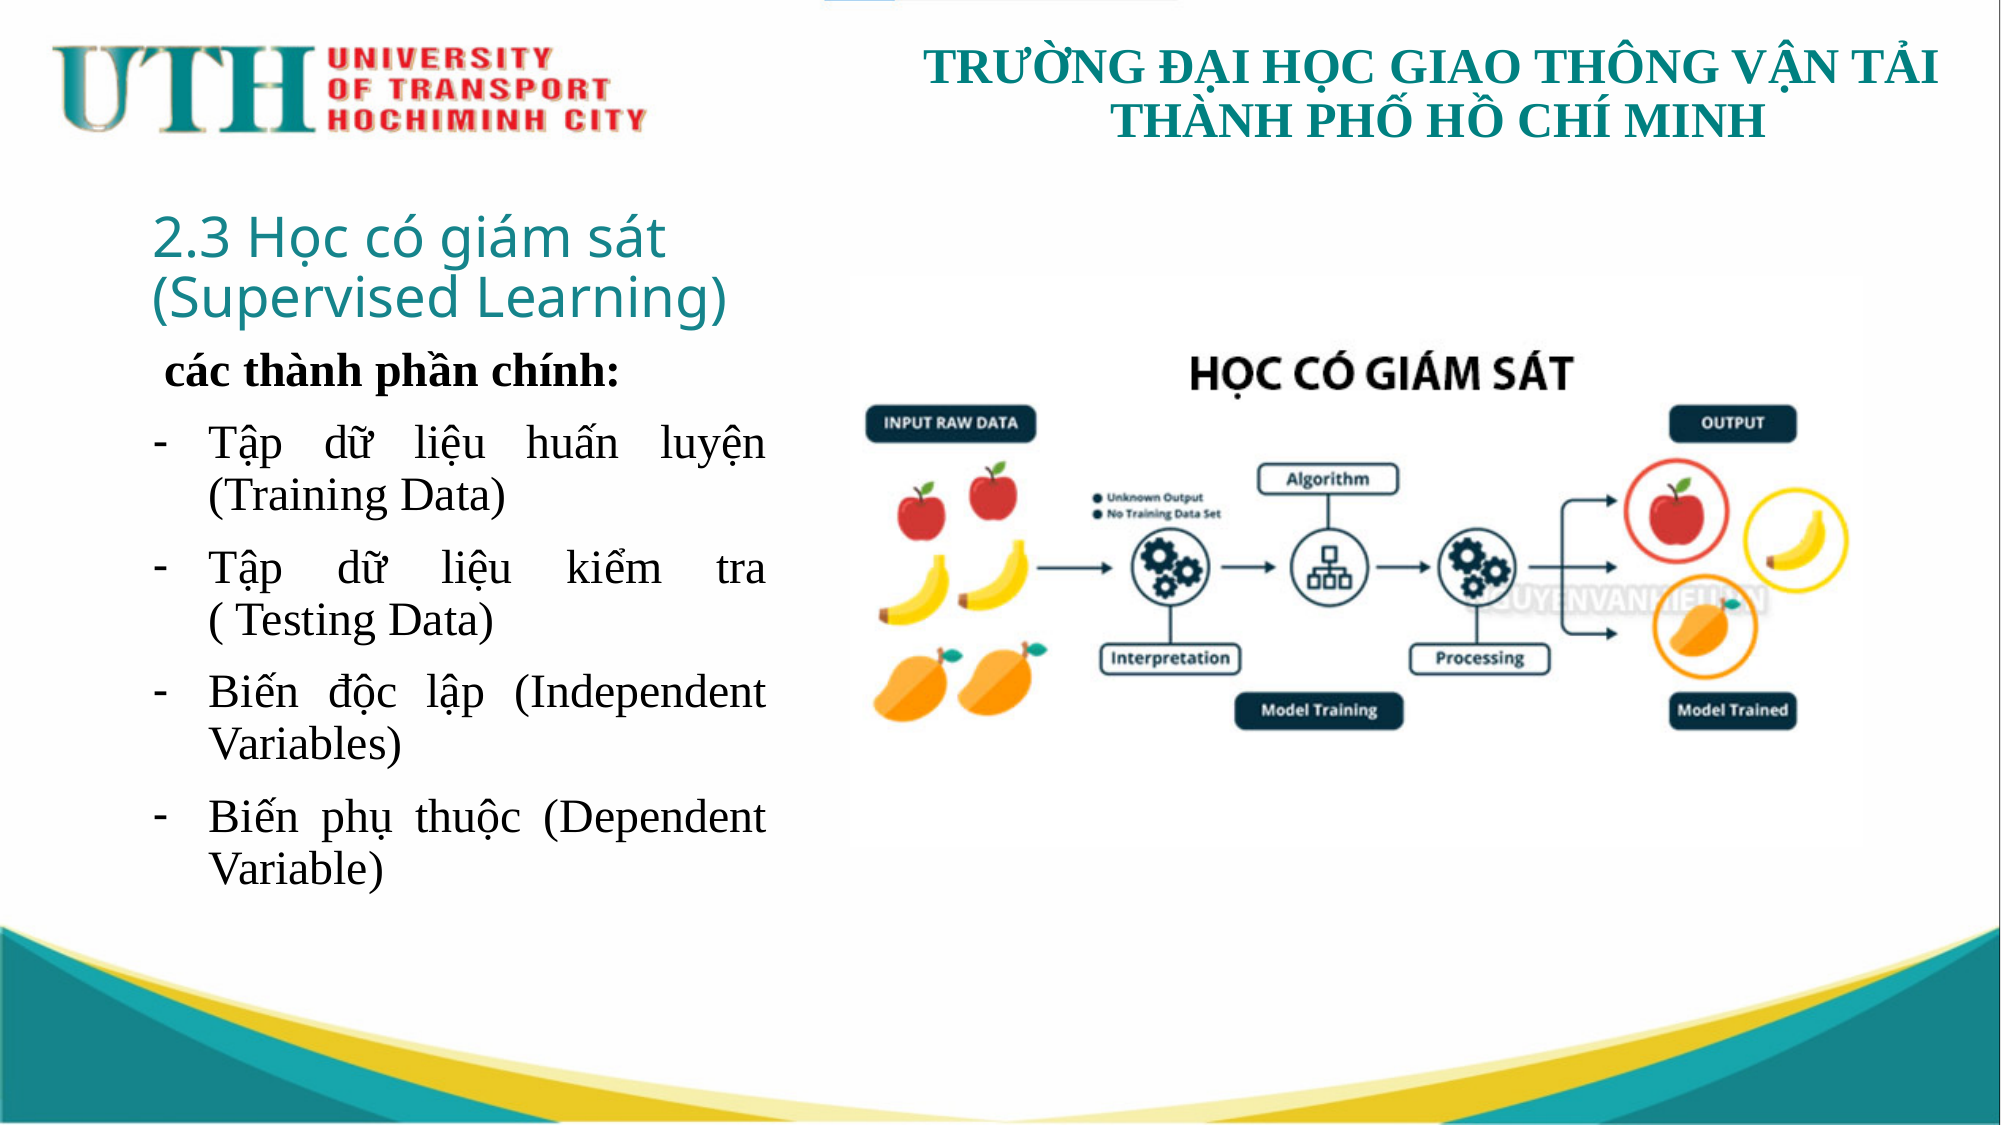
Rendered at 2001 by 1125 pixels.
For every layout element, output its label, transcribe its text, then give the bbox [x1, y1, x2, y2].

title 2.3 Học có giám sát (Supervised Learning) [137, 161, 783, 337]
picture [0, 0, 2001, 1125]
list các thành phần chính: Tập dữ liệu huấn luyện (Training Data) Tập dữ liệu kiểm tra ( Testing Data) Biến độc lập (Independent Variables) Biến phụ thuộc (Dependent Variable) [137, 337, 783, 963]
